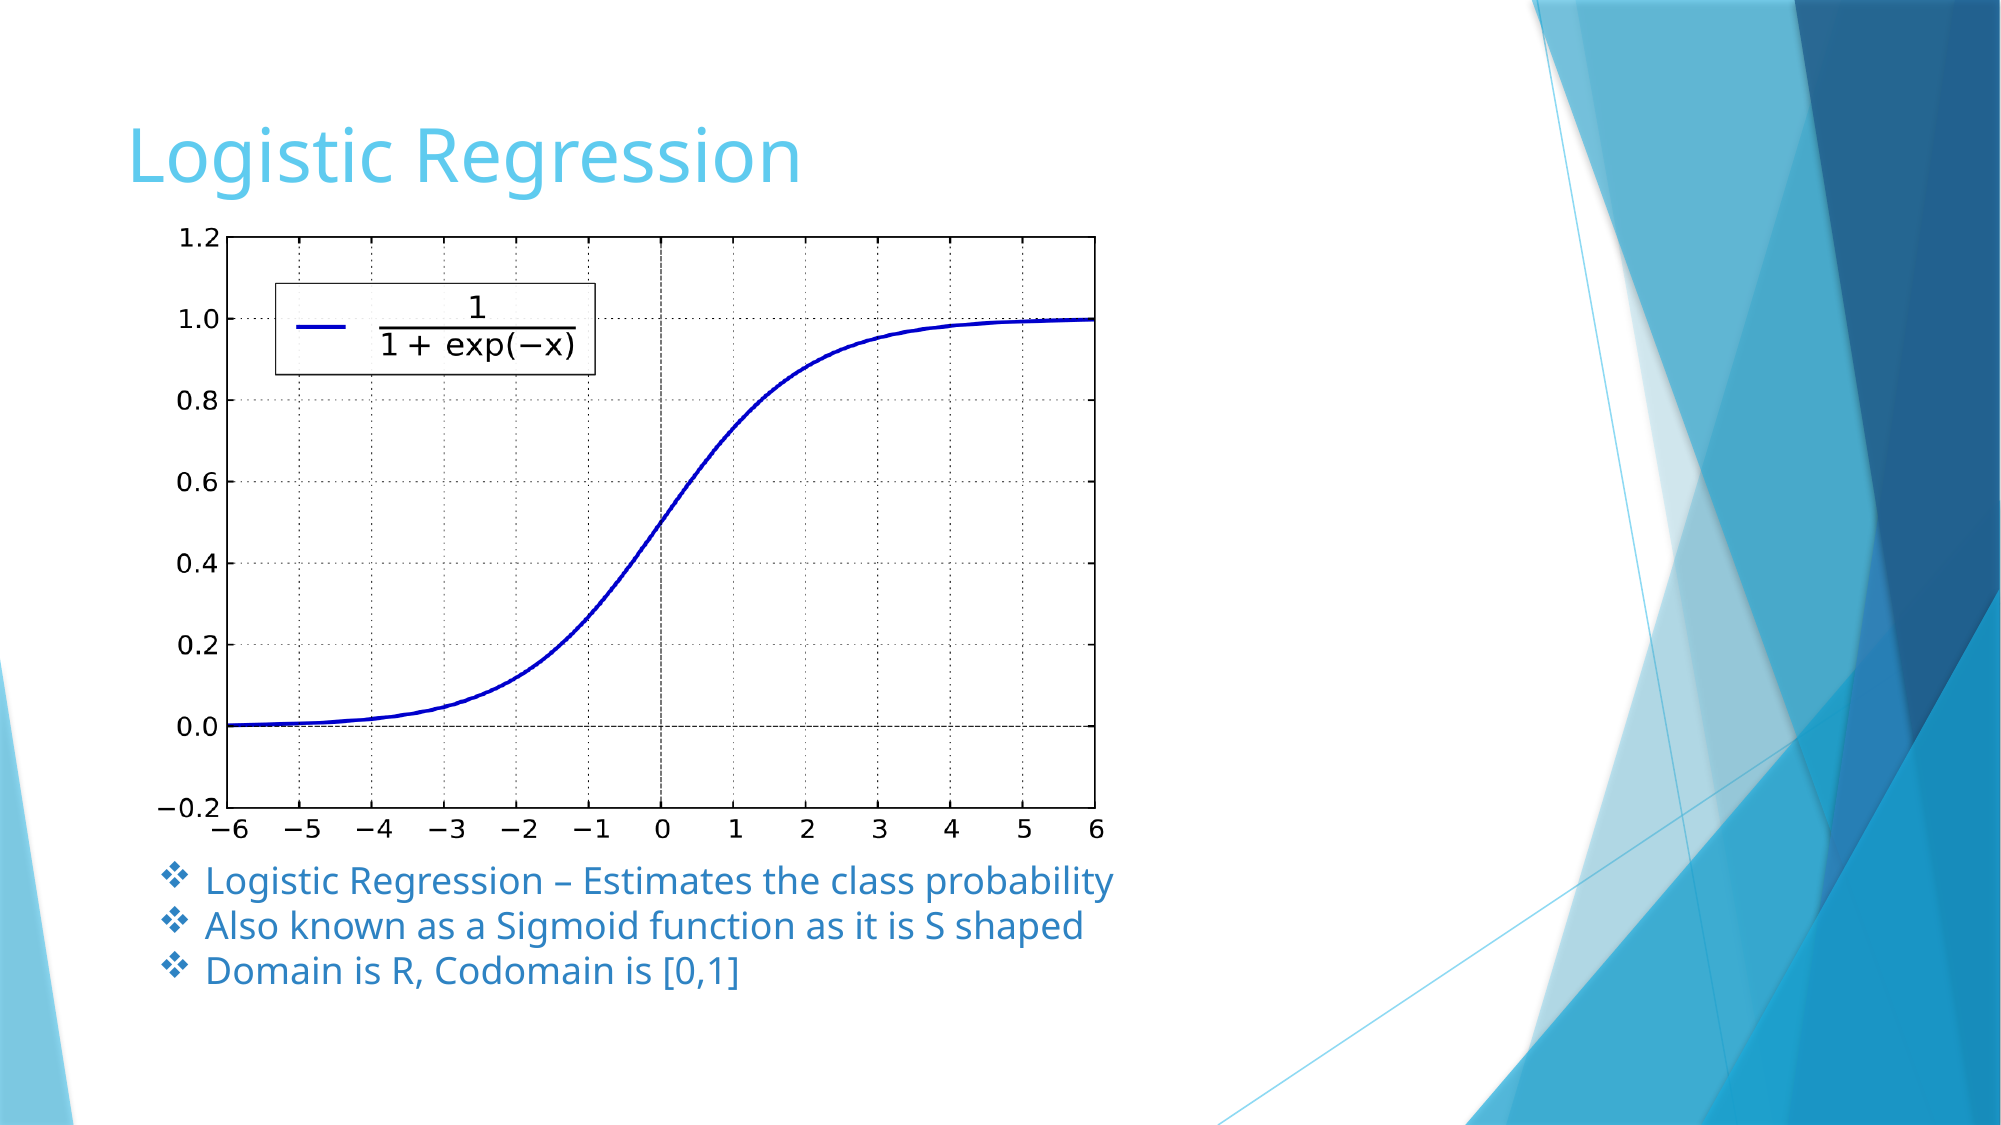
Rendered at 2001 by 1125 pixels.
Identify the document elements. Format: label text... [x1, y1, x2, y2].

title Logistic Regression [111, 99, 1522, 317]
picture [155, 207, 1166, 851]
text_box Logistic Regression – Estimates the class probability Also known as a Sigmoid function as it is S shaped Domain is R, Codomain is [0,1] [143, 849, 1490, 1000]
